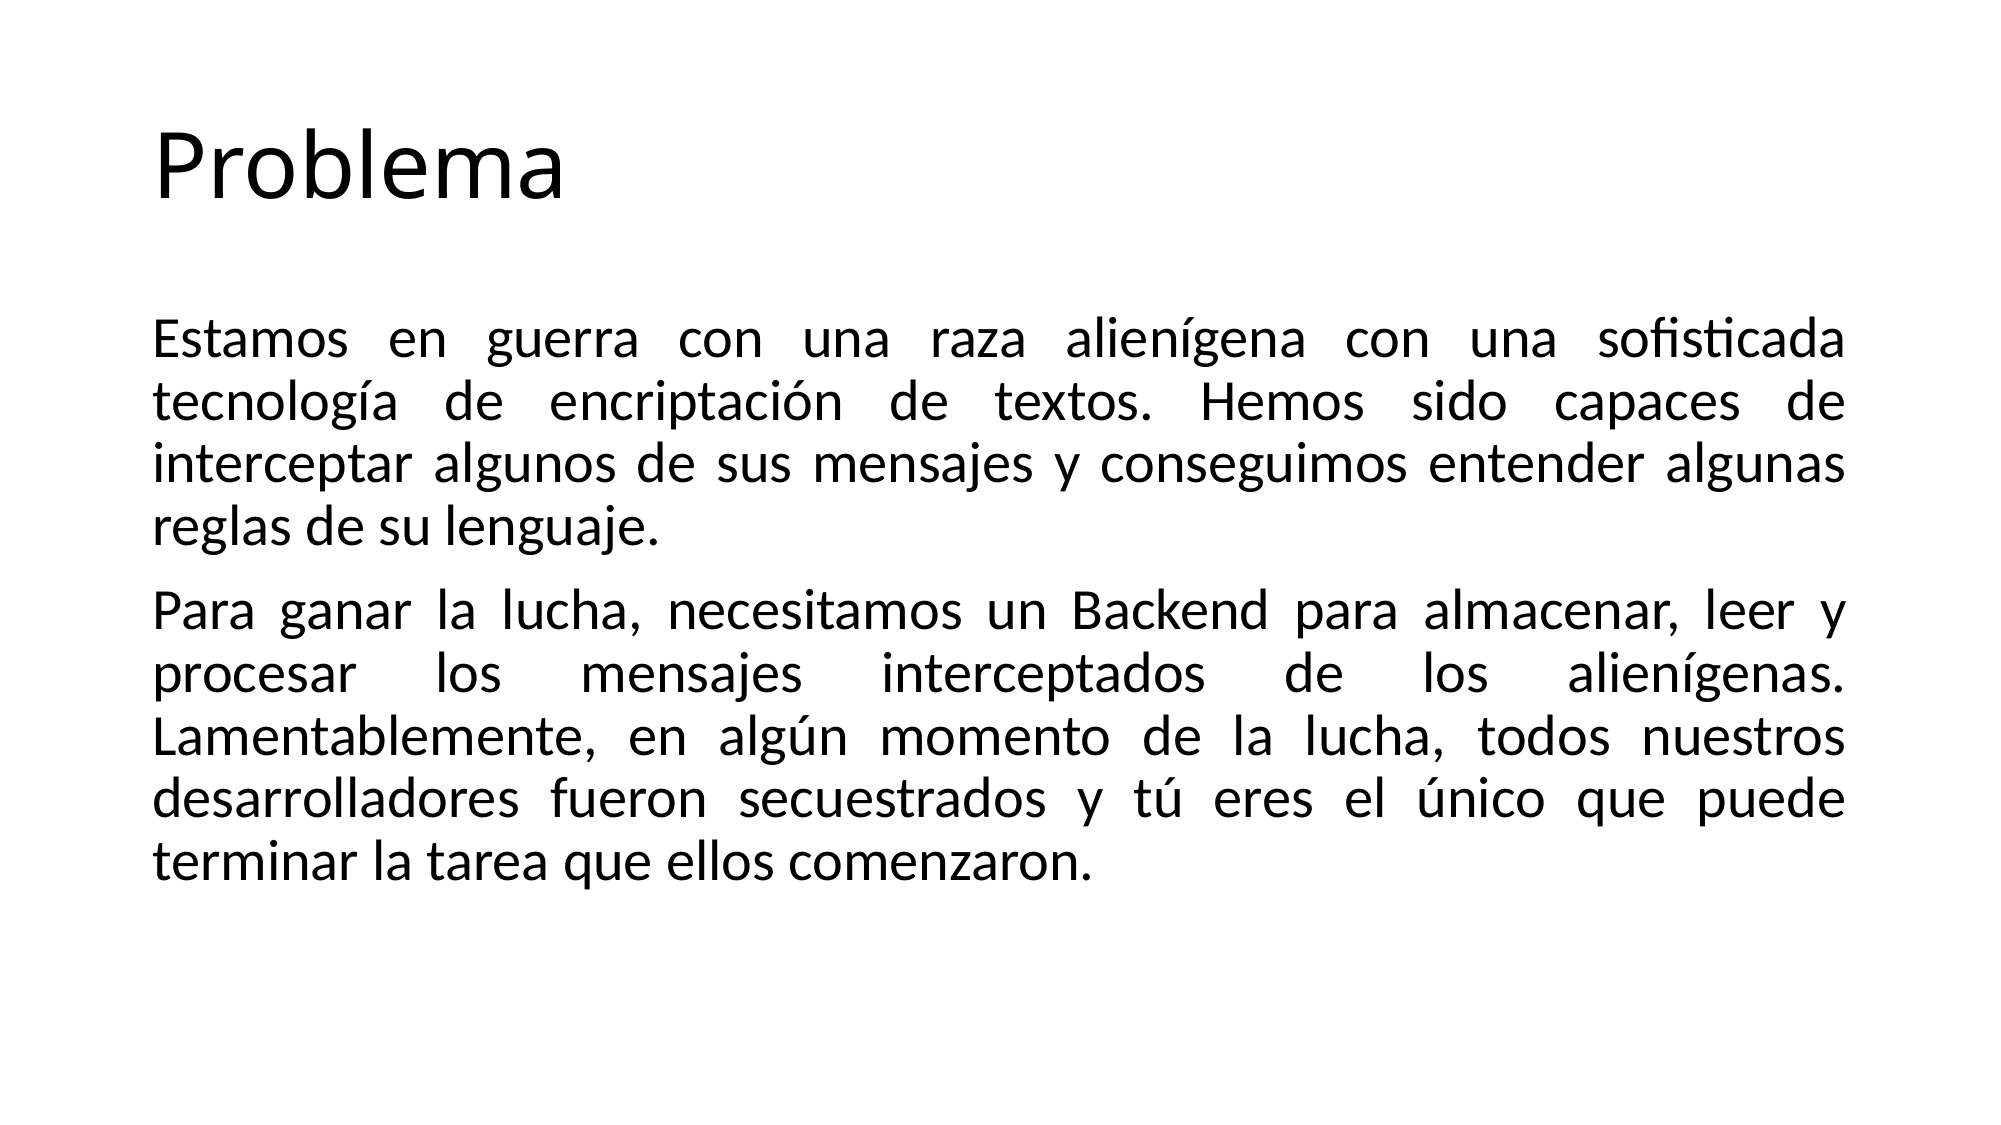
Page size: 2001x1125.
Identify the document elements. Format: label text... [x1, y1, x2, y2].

title Problema [137, 59, 1863, 278]
list Estamos en guerra con una raza alienígena con una sofisticada tecnología de encriptación de textos. Hemos sido capaces de interceptar algunos de sus mensajes y conseguimos entender algunas reglas de su lenguaje. Para ganar la lucha, necesitamos un Backend para almacenar, leer y procesar los mensajes interceptados de los alienígenas. Lamentablemente, en algún momento de la lucha, todos nuestros desarrolladores fueron secuestrados y tú eres el único que puede terminar la tarea que ellos comenzaron. [137, 299, 1863, 1014]
